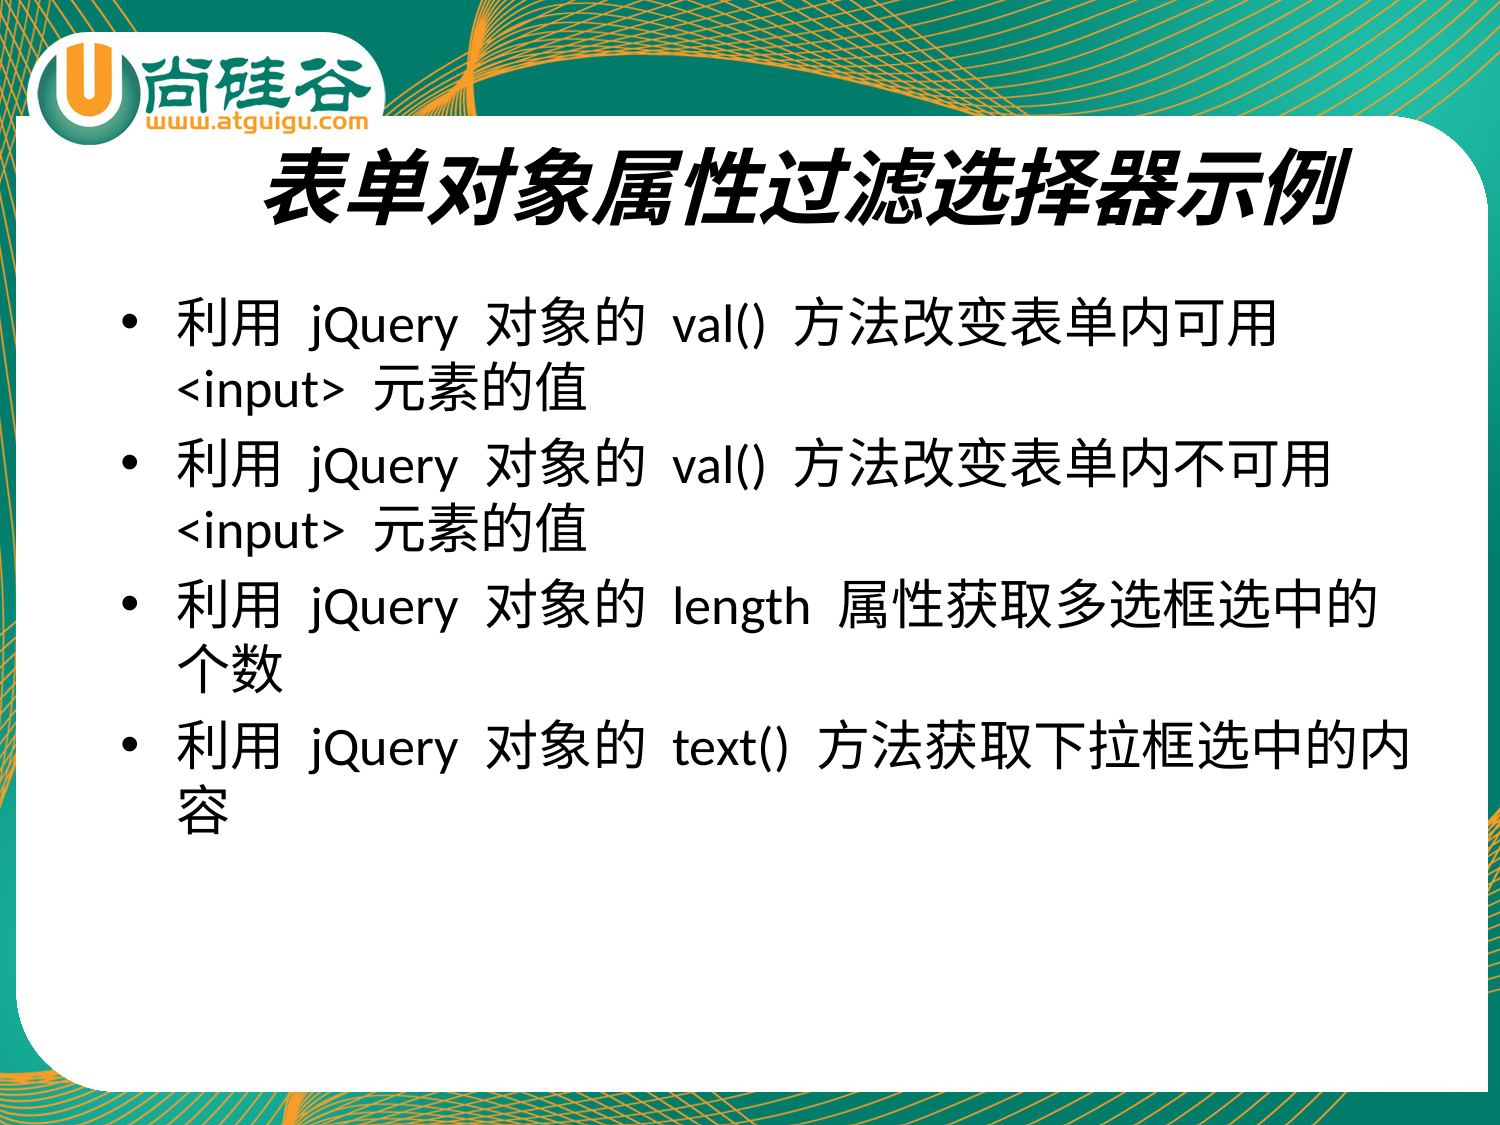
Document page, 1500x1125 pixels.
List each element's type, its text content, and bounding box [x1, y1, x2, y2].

picture [0, 0, 1500, 1125]
list 利用 jQuery 对象的 val() 方法改变表单内可用 <input> 元素的值 利用 jQuery 对象的 val() 方法改变表单内不可用 <input> 元素的值 利用 jQuery 对象的 length 属性获取多选框选中的个数 利用 jQuery 对象的 text() 方法获取下拉框选中的内容 [105, 281, 1430, 954]
title 表单对象属性过滤选择器示例 [123, 114, 1474, 256]
